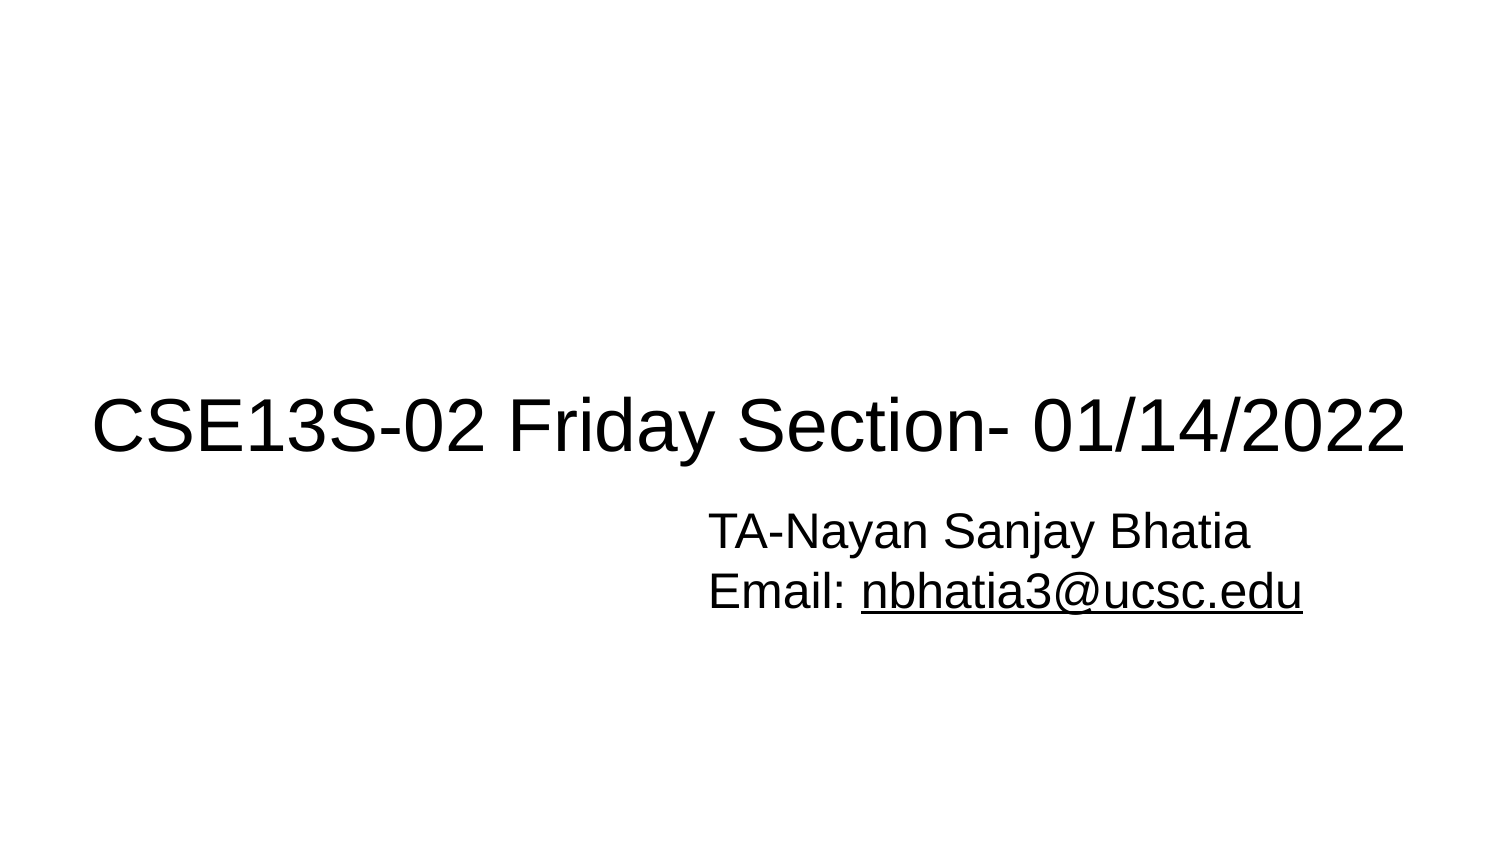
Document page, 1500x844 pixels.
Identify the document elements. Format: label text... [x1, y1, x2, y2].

title CSE13S-02 Friday Section- 01/14/2022 [51, 352, 1449, 491]
text_box TA-Nayan Sanjay Bhatia Email: nbhatia3@ucsc.edu [693, 490, 1441, 746]
